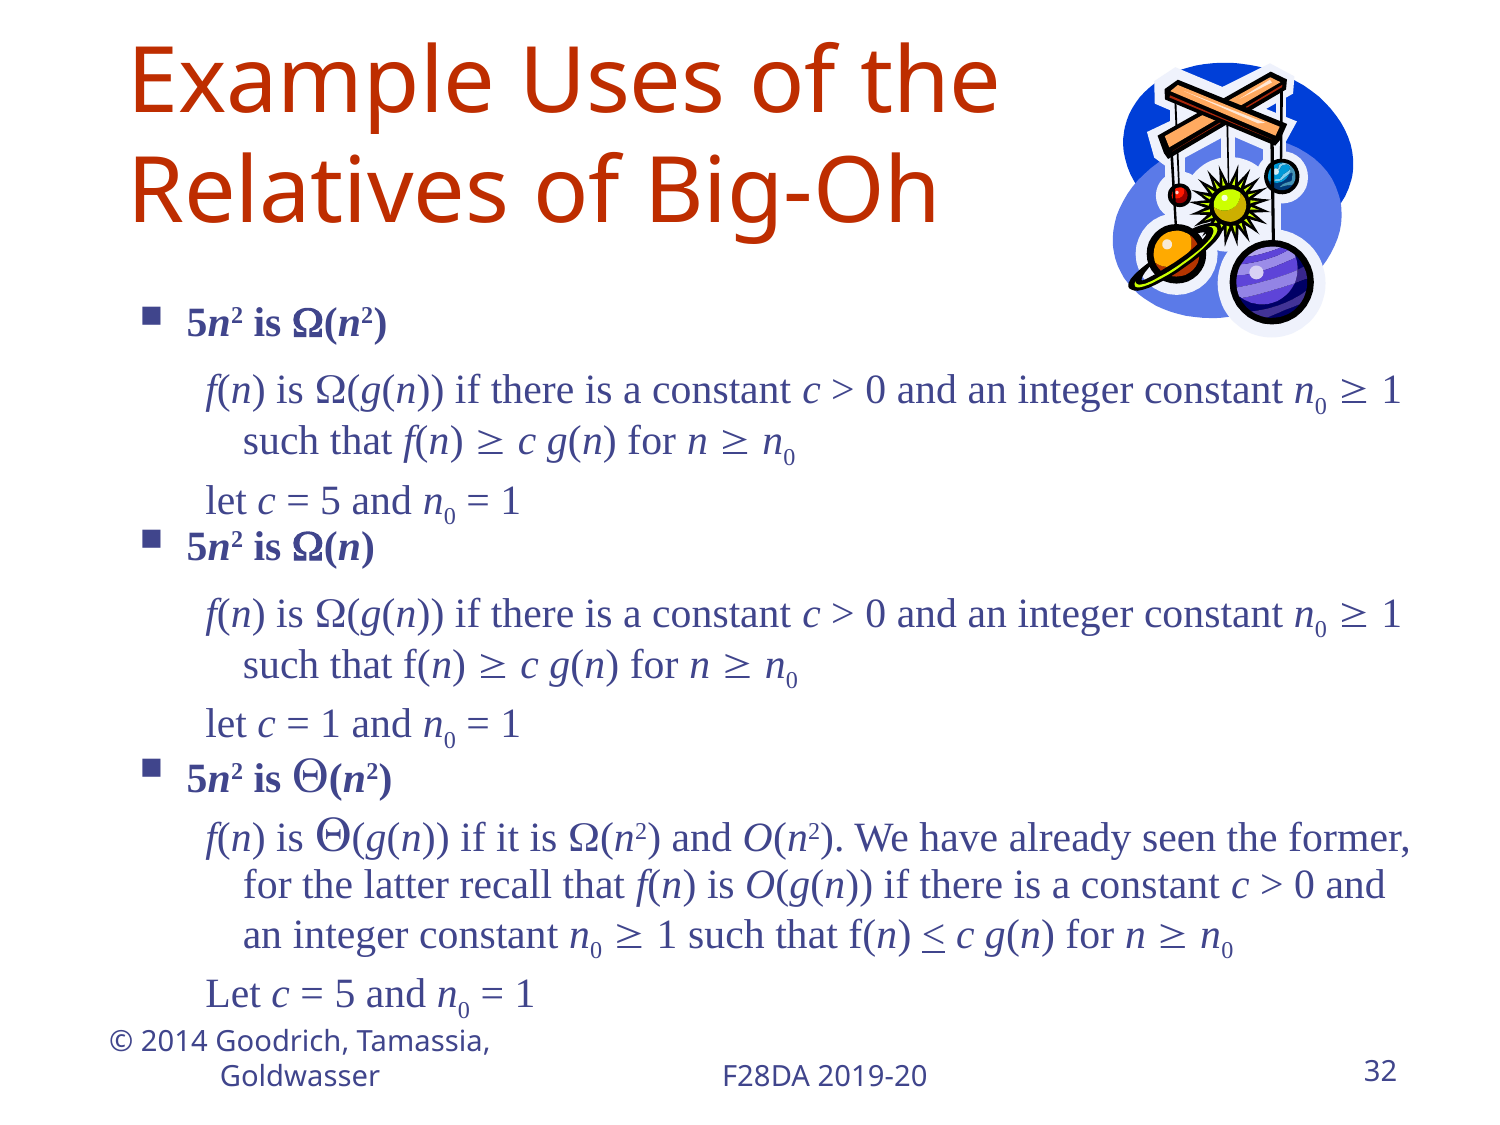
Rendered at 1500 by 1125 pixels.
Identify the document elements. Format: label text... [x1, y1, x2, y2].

text_box f(n) is (g(n)) if there is a constant c > 0 and an integer constant n0  1 such that f(n)  c g(n) for n  n0 let c = 5 and n0 = 1 [125, 355, 1425, 506]
slide_number 32 [1099, 1024, 1413, 1101]
text_box 5n2 is (n2) [125, 287, 1425, 350]
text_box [1112, 62, 1354, 338]
text_box 5n2 is (n2) [125, 734, 1425, 796]
text_box f(n) is (g(n)) if there is a constant c > 0 and an integer constant n0  1 such that f(n)  c g(n) for n  n0 let c = 1 and n0 = 1 [125, 579, 1425, 730]
slide_number © 2014 Goodrich, Tamassia, Goldwasser [12, 1024, 587, 1101]
text_box f(n) is (g(n)) if it is (n2) and O(n2). We have already seen the former, for the latter recall that f(n) is O(g(n)) if there is a constant c > 0 and an integer constant n0  1 such that f(n) < c g(n) for n  n0 Let c = 5 and n0 = 1 [125, 801, 1450, 1025]
text_box Example Uses of the Relatives of Big-Oh [112, 37, 1038, 225]
footer F28DA 2019-20 [587, 1024, 1063, 1101]
text_box 5n2 is (n) [125, 510, 1425, 574]
